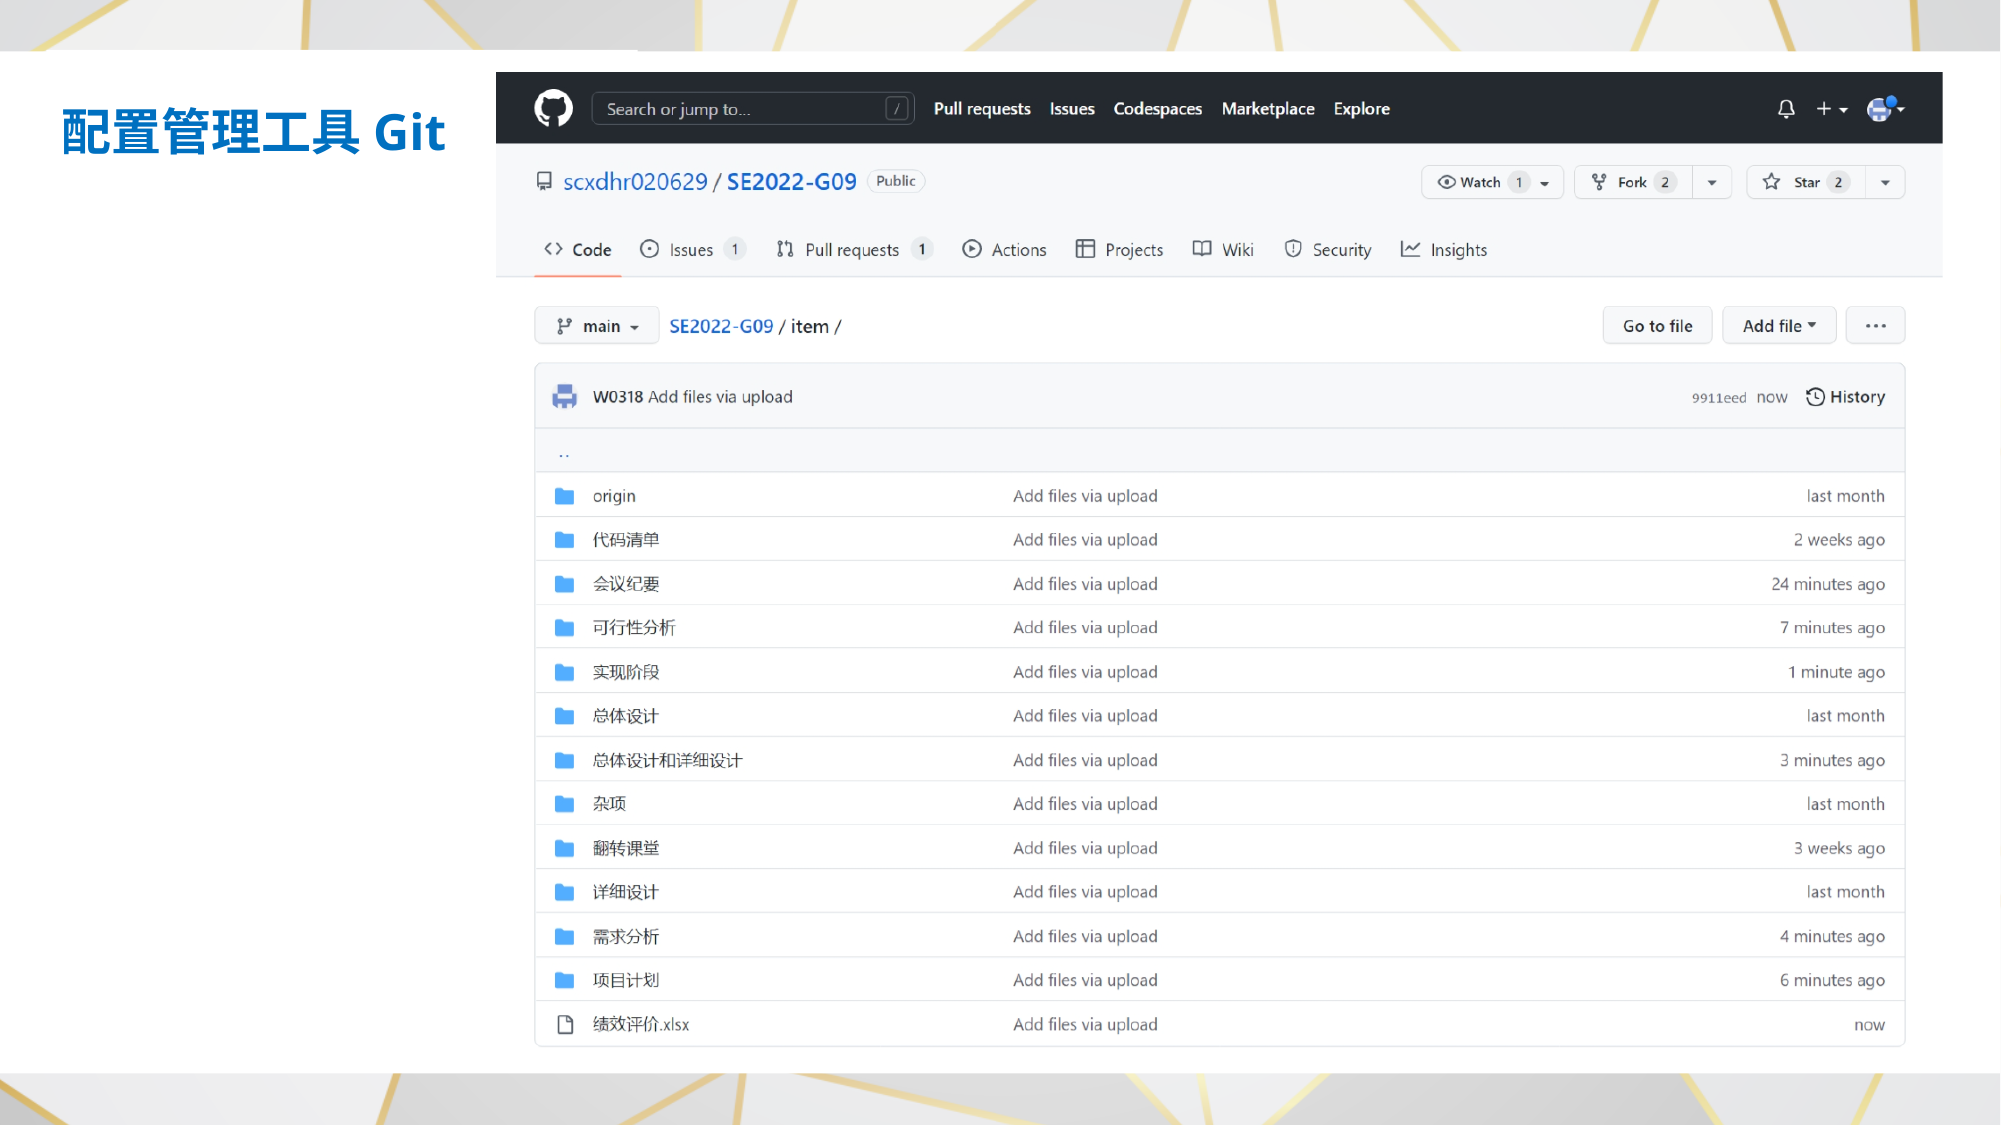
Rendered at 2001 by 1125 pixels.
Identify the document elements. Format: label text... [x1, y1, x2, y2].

picture [496, 72, 1943, 1053]
text_box 配置管理工具Git [45, 49, 639, 212]
